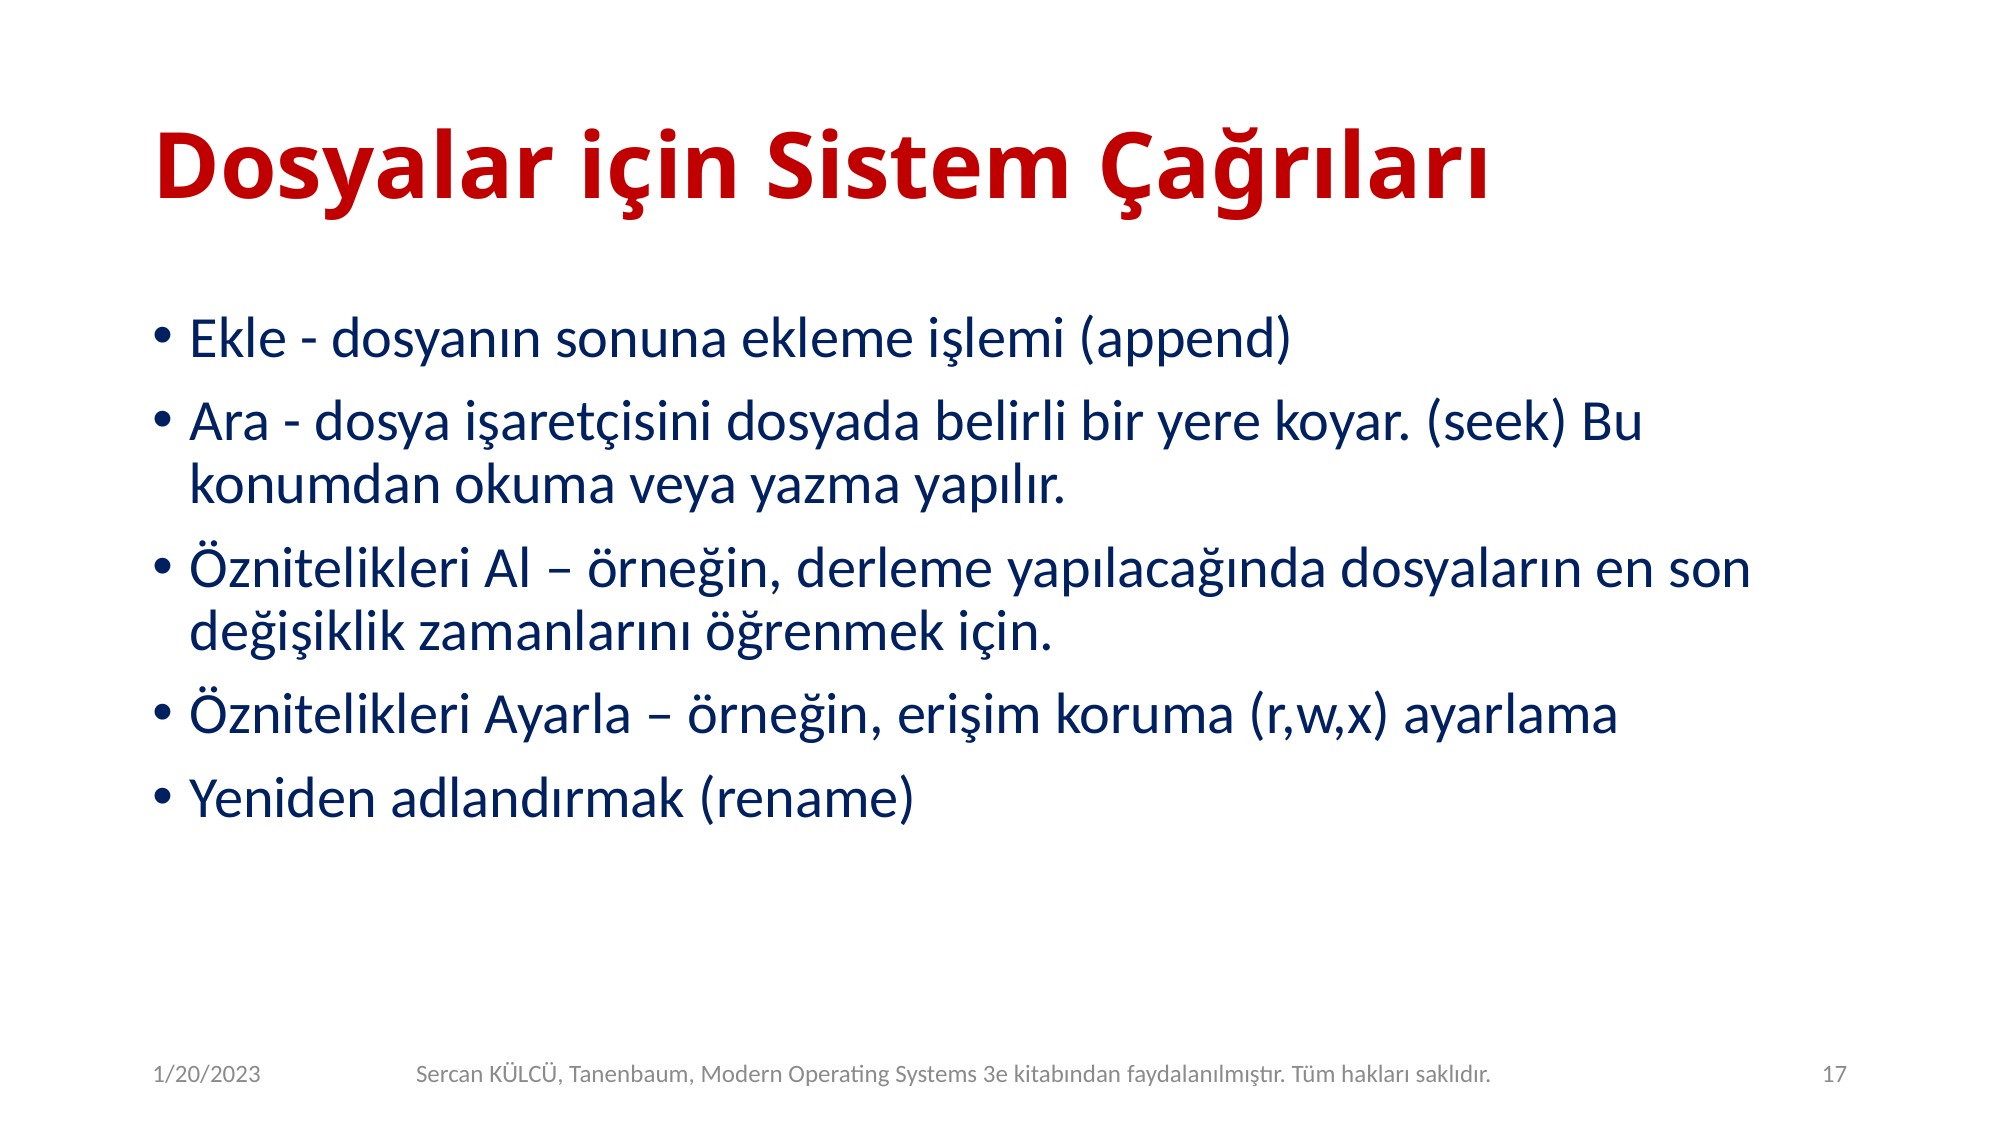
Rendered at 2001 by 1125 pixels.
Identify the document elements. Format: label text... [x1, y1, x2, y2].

slide_number 17 [1412, 1042, 1863, 1103]
list Ekle - dosyanın sonuna ekleme işlemi (append) Ara - dosya işaretçisini dosyada belirli bir yere koyar. (seek) Bu konumdan okuma veya yazma yapılır. Öznitelikleri Al – örneğin, derleme yapılacağında dosyaların en son değişiklik zamanlarını öğrenmek için. Öznitelikleri Ayarla – örneğin, erişim koruma (r,w,x) ayarlama Yeniden adlandırmak (rename) [137, 299, 1863, 1042]
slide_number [137, 1042, 386, 1103]
title Dosyalar için Sistem Çağrıları [137, 59, 1863, 278]
footer Sercan KÜLCÜ, Tanenbaum, Modern Operating Systems 3e kitabından faydalanılmıştır. Tüm hakları saklıdır. [386, 1042, 1412, 1103]
